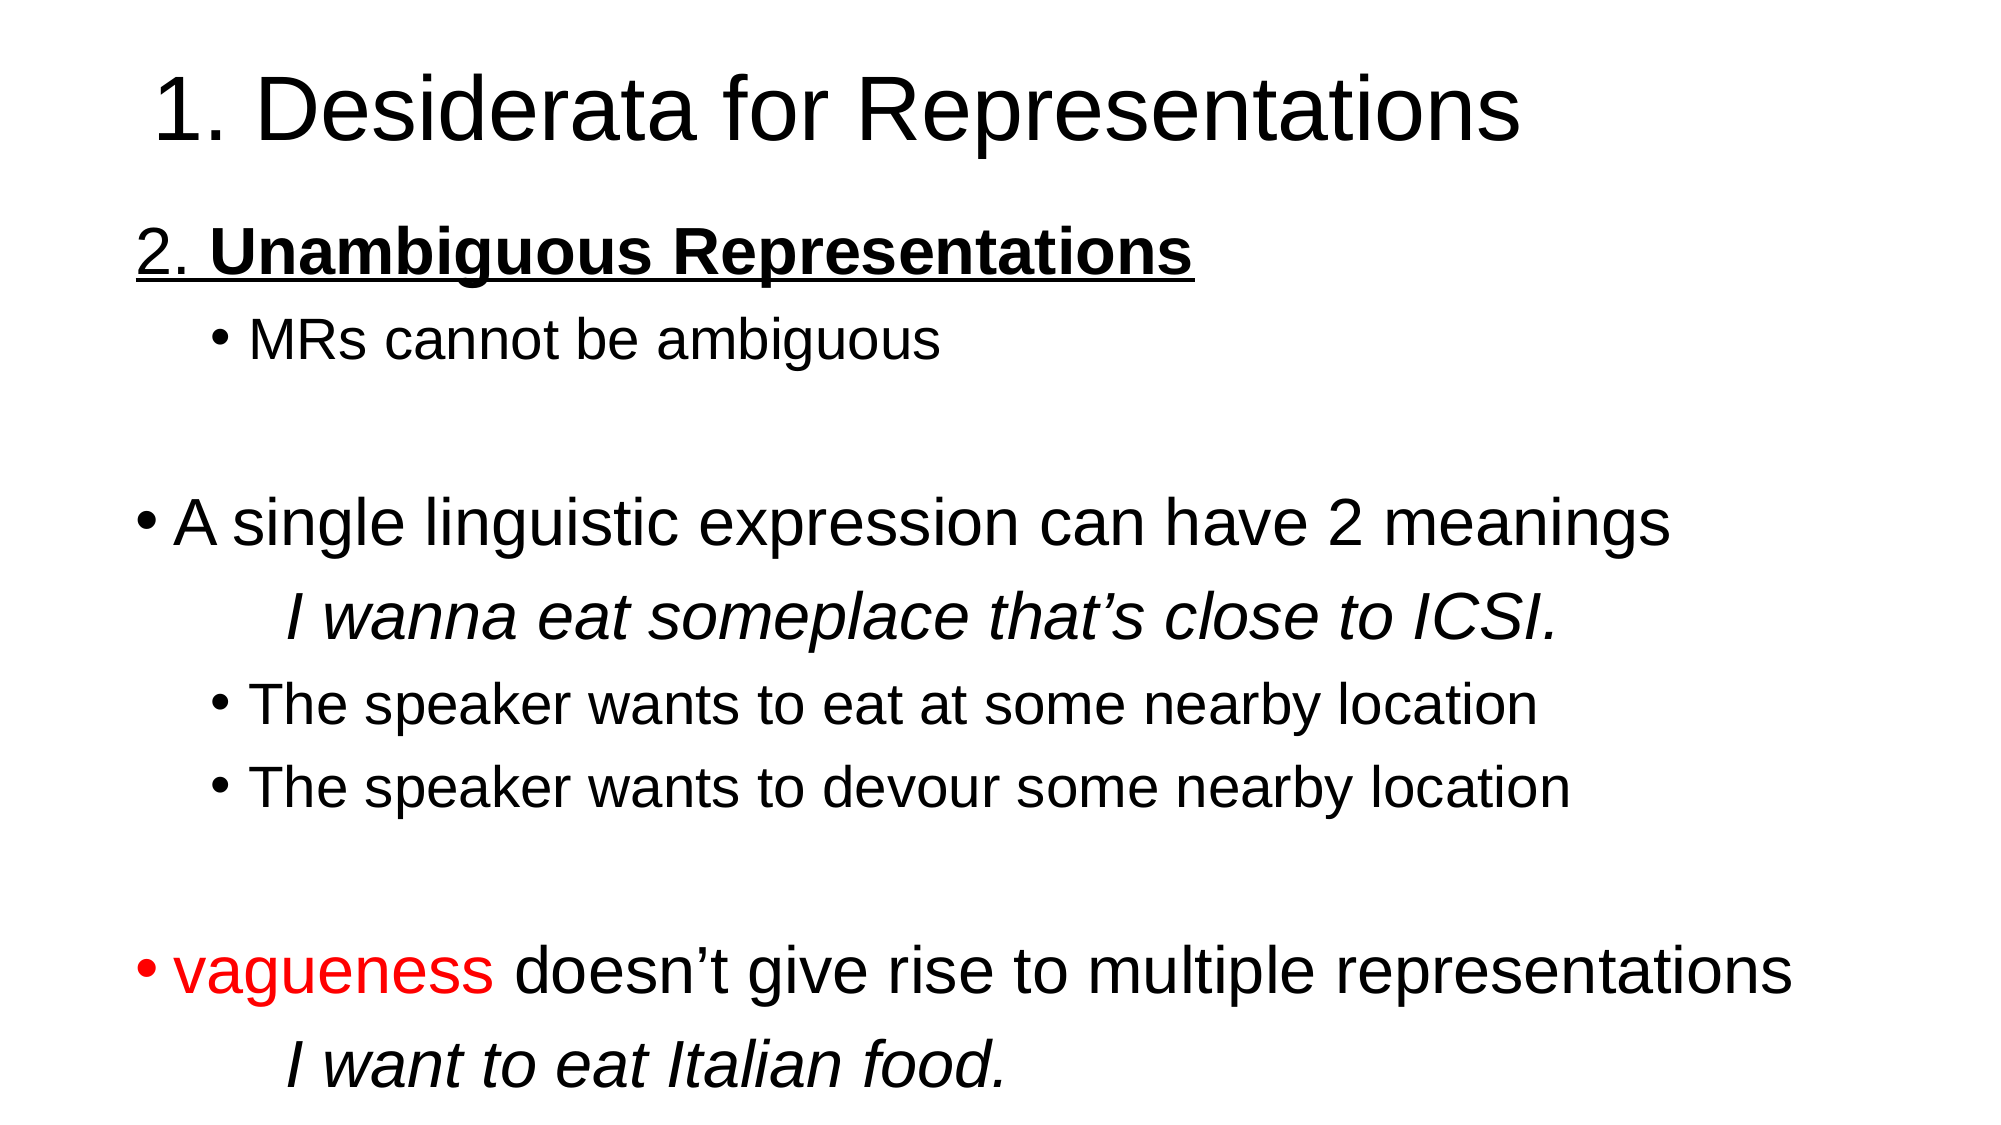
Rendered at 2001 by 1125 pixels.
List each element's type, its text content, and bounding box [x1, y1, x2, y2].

title 1. Desiderata for Representations [137, 41, 1863, 180]
list 2. Unambiguous Representations MRs cannot be ambiguous A single linguistic expression can have 2 meanings I wanna eat someplace that’s close to ICSI. The speaker wants to eat at some nearby location The speaker wants to devour some nearby location vagueness doesn’t give rise to multiple representations I want to eat Italian food. [120, 207, 1890, 1109]
